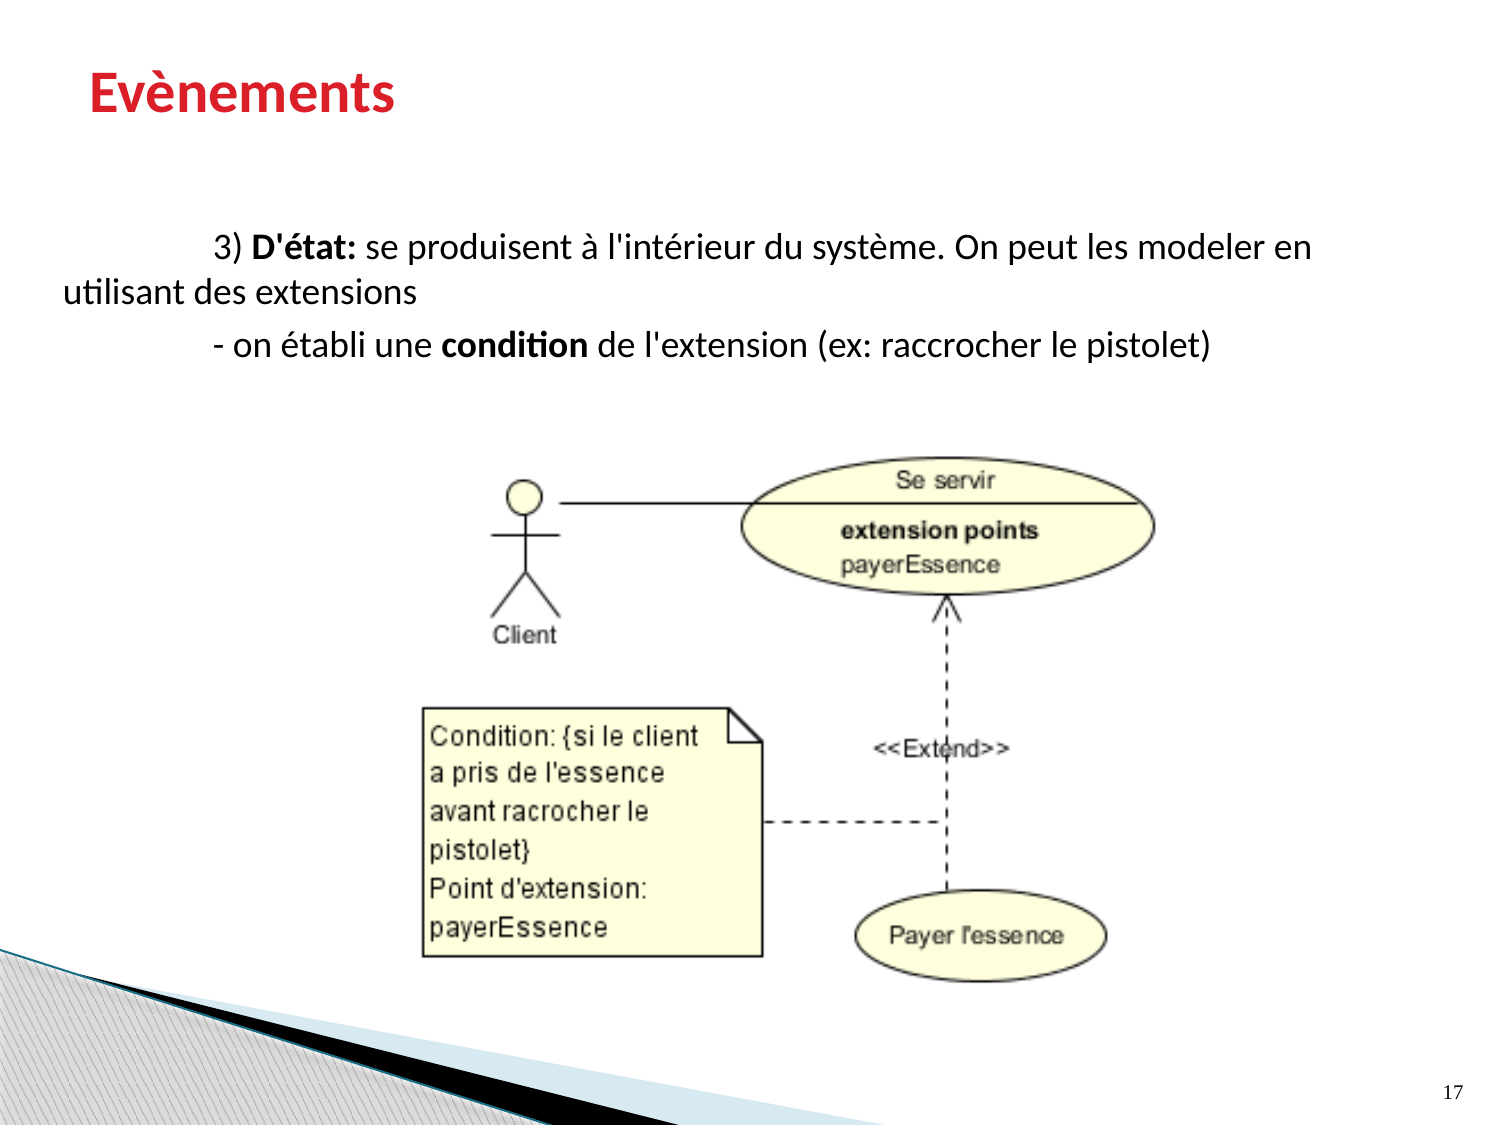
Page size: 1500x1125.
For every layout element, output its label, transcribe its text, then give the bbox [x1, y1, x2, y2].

list 3) D'état: se produisent à l'intérieur du système. On peut les modeler en utilisant des extensions - on établi une condition de l'extension (ex: raccrocher le pistolet) [48, 214, 1434, 1125]
title Evènements [75, 0, 1425, 182]
picture [408, 446, 1158, 1016]
slide_number 17 [1418, 1051, 1479, 1112]
